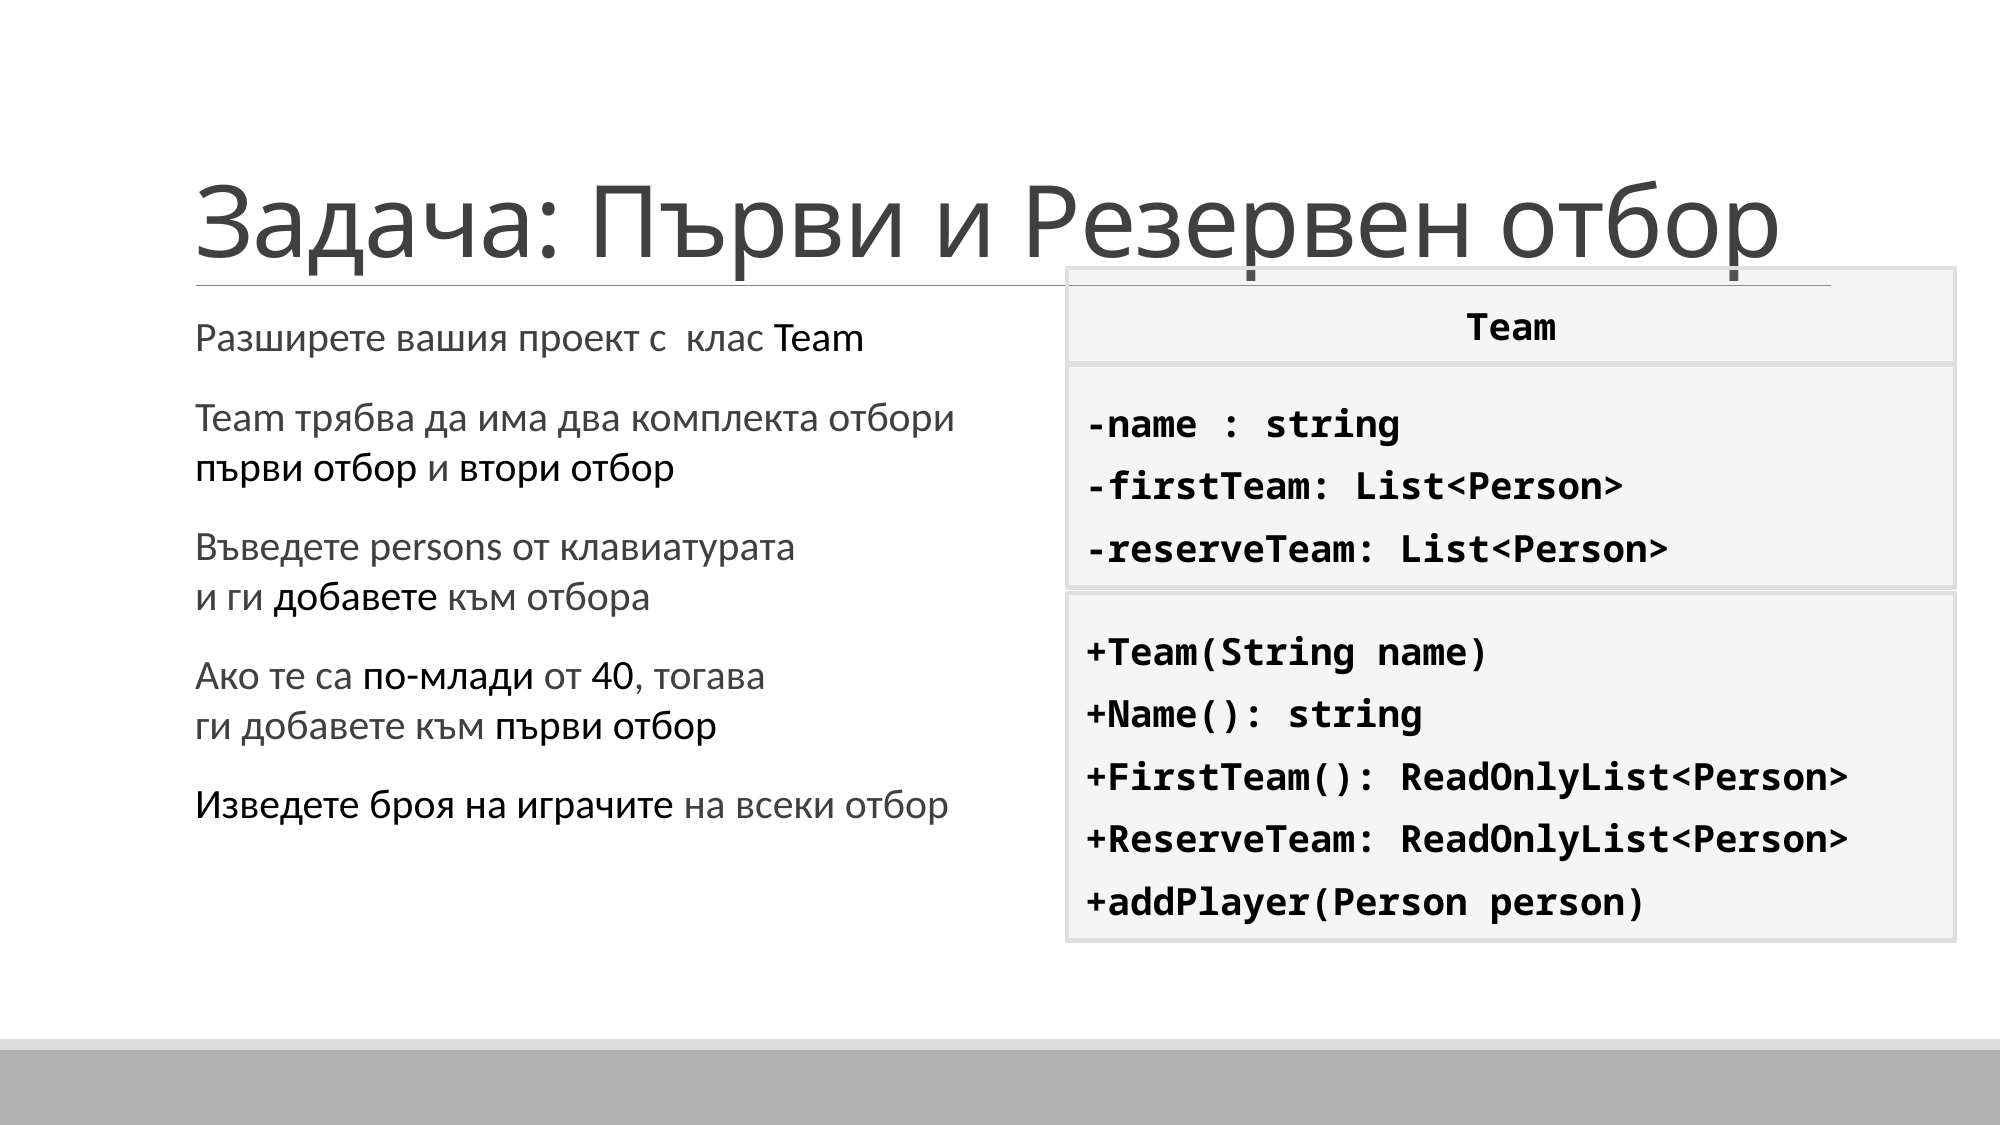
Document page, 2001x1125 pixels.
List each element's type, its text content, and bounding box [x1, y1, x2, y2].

title Задача: Първи и Резервен отбор [180, 47, 1830, 285]
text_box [1066, 267, 1956, 1071]
list Разширете вашия проект с клас Team Team трябва да има два комплекта отбори първи отбор и втори отбор Въведете persons от клавиатурата и ги добавете към отбора Ако те са по-млади от 40, тогава ги добавете към първи отбор Изведете броя на играчите на всеки отбор [180, 302, 1063, 963]
